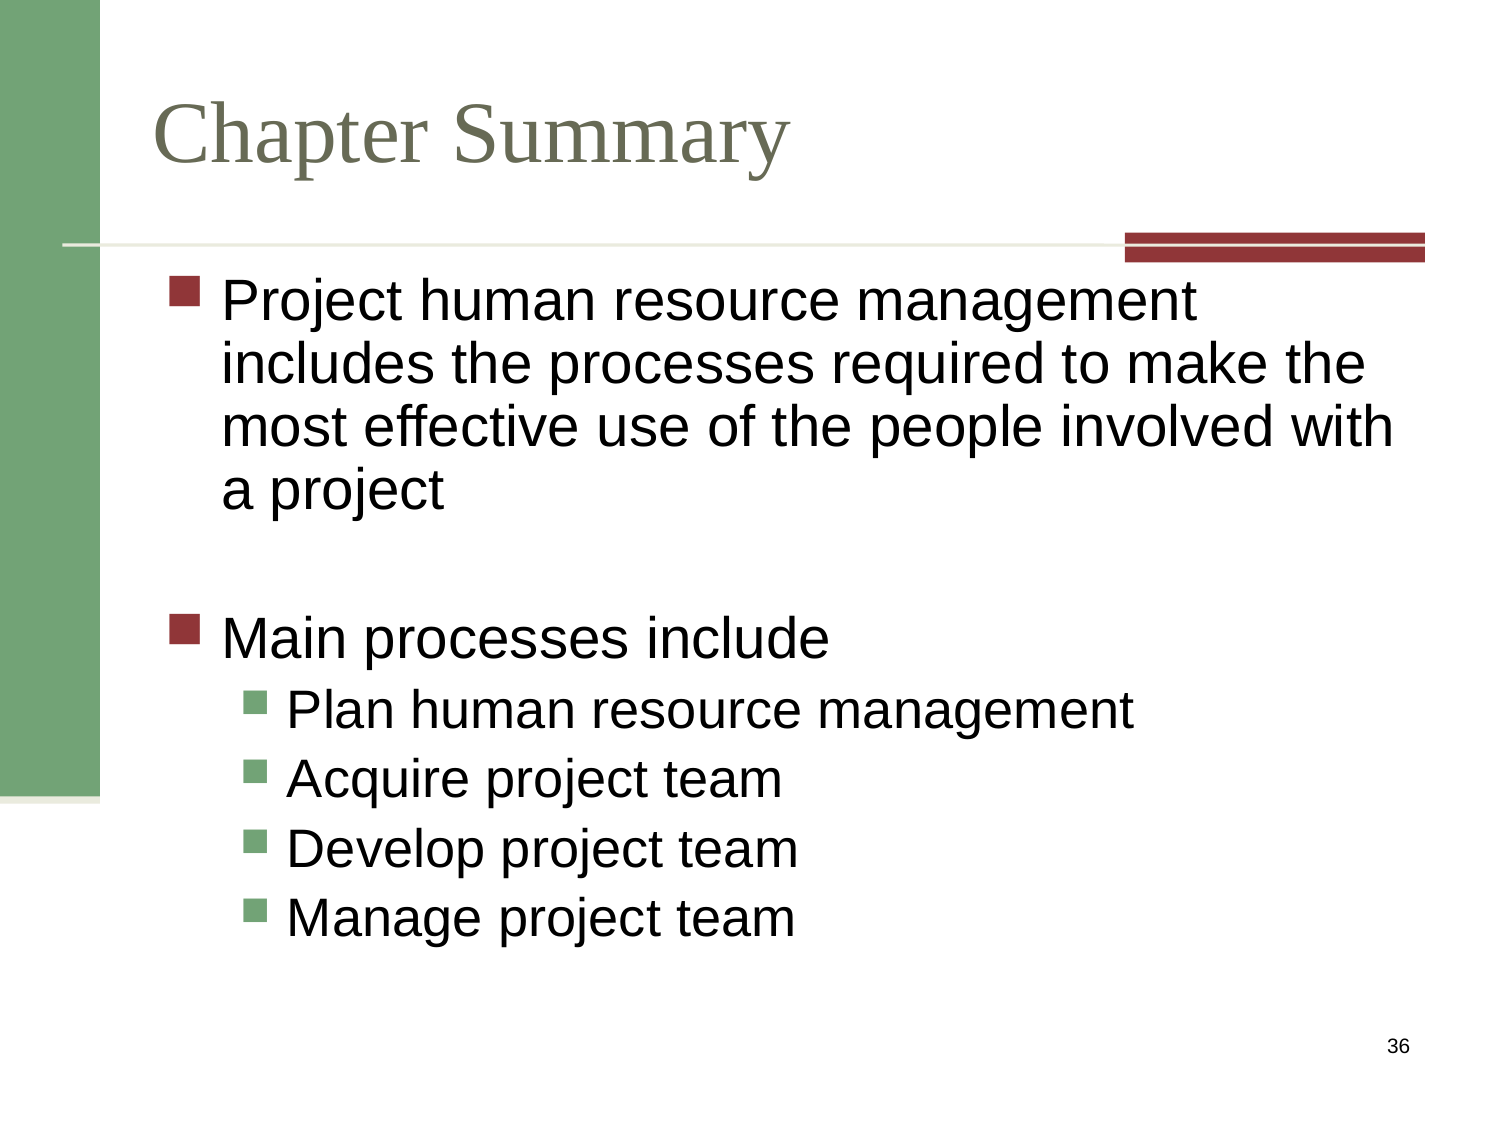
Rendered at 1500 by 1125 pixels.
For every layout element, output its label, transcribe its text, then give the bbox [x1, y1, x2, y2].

title Chapter Summary [137, 50, 1500, 205]
slide_number 36 [1112, 1024, 1426, 1101]
list Project human resource management includes the processes required to make the most effective use of the people involved with a project Main processes include Plan human resource management Acquire project team Develop project team Manage project team [150, 262, 1425, 1006]
